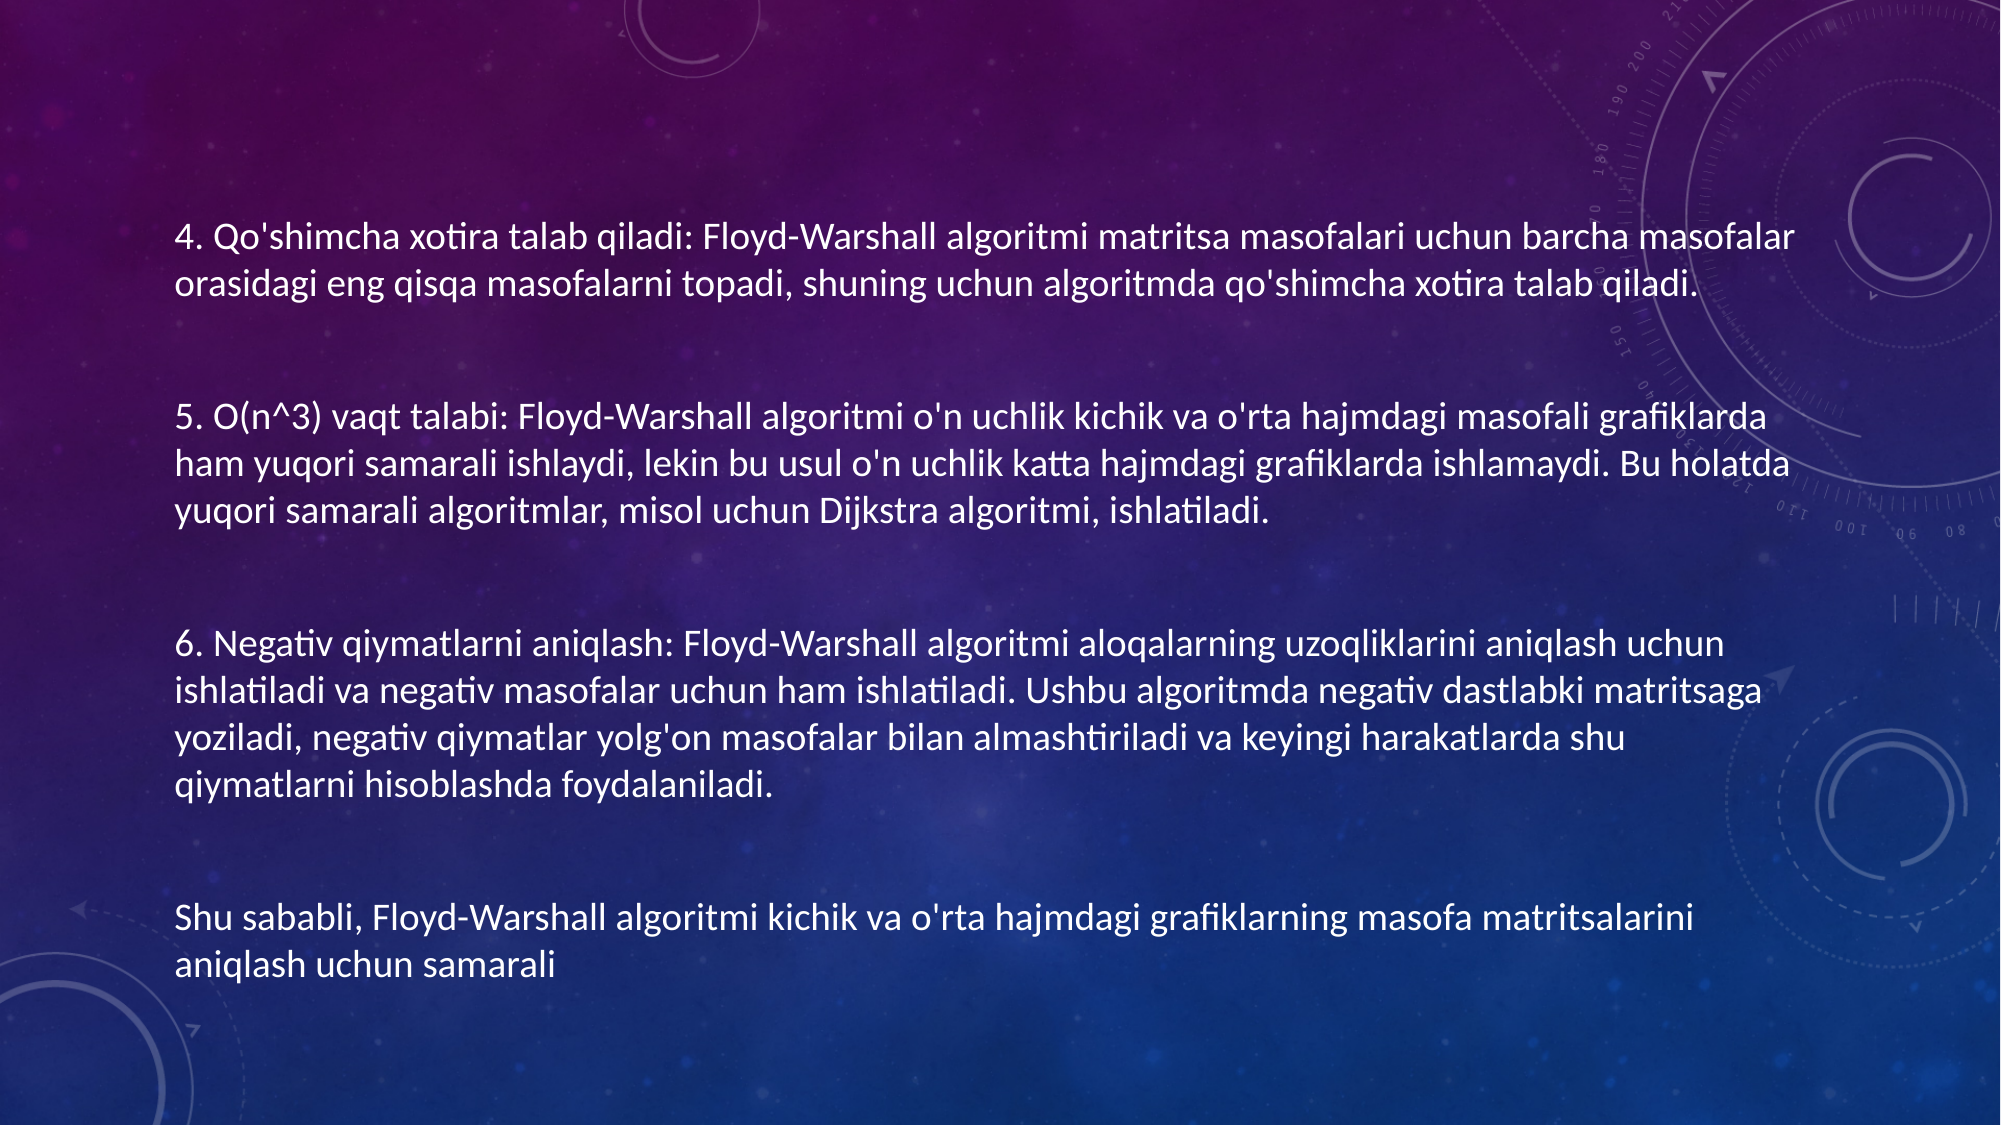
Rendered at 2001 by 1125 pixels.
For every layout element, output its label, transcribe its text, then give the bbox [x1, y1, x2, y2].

picture [0, 0, 2001, 1125]
list 4. Qo'shimcha xotira talab qiladi: Floyd-Warshall algoritmi matritsa masofalari uchun barcha masofalar orasidagi eng qisqa masofalarni topadi, shuning uchun algoritmda qo'shimcha xotira talab qiladi. 5. O(n^3) vaqt talabi: Floyd-Warshall algoritmi o'n uchlik kichik va o'rta hajmdagi masofali grafiklarda ham yuqori samarali ishlaydi, lekin bu usul o'n uchlik katta hajmdagi grafiklarda ishlamaydi. Bu holatda yuqori samarali algoritmlar, misol uchun Dijkstra algoritmi, ishlatiladi. 6. Negativ qiymatlarni aniqlash: Floyd-Warshall algoritmi aloqalarning uzoqliklarini aniqlash uchun ishlatiladi va negativ masofalar uchun ham ishlatiladi. Ushbu algoritmda negativ dastlabki matritsaga yoziladi, negativ qiymatlar yolg'on masofalar bilan almashtiriladi va keyingi harakatlarda shu qiymatlarni hisoblashda foydalaniladi. Shu sababli, Floyd-Warshall algoritmi kichik va o'rta hajmdagi grafiklarning masofa matritsalarini aniqlash uchun samarali [159, 135, 1825, 1027]
